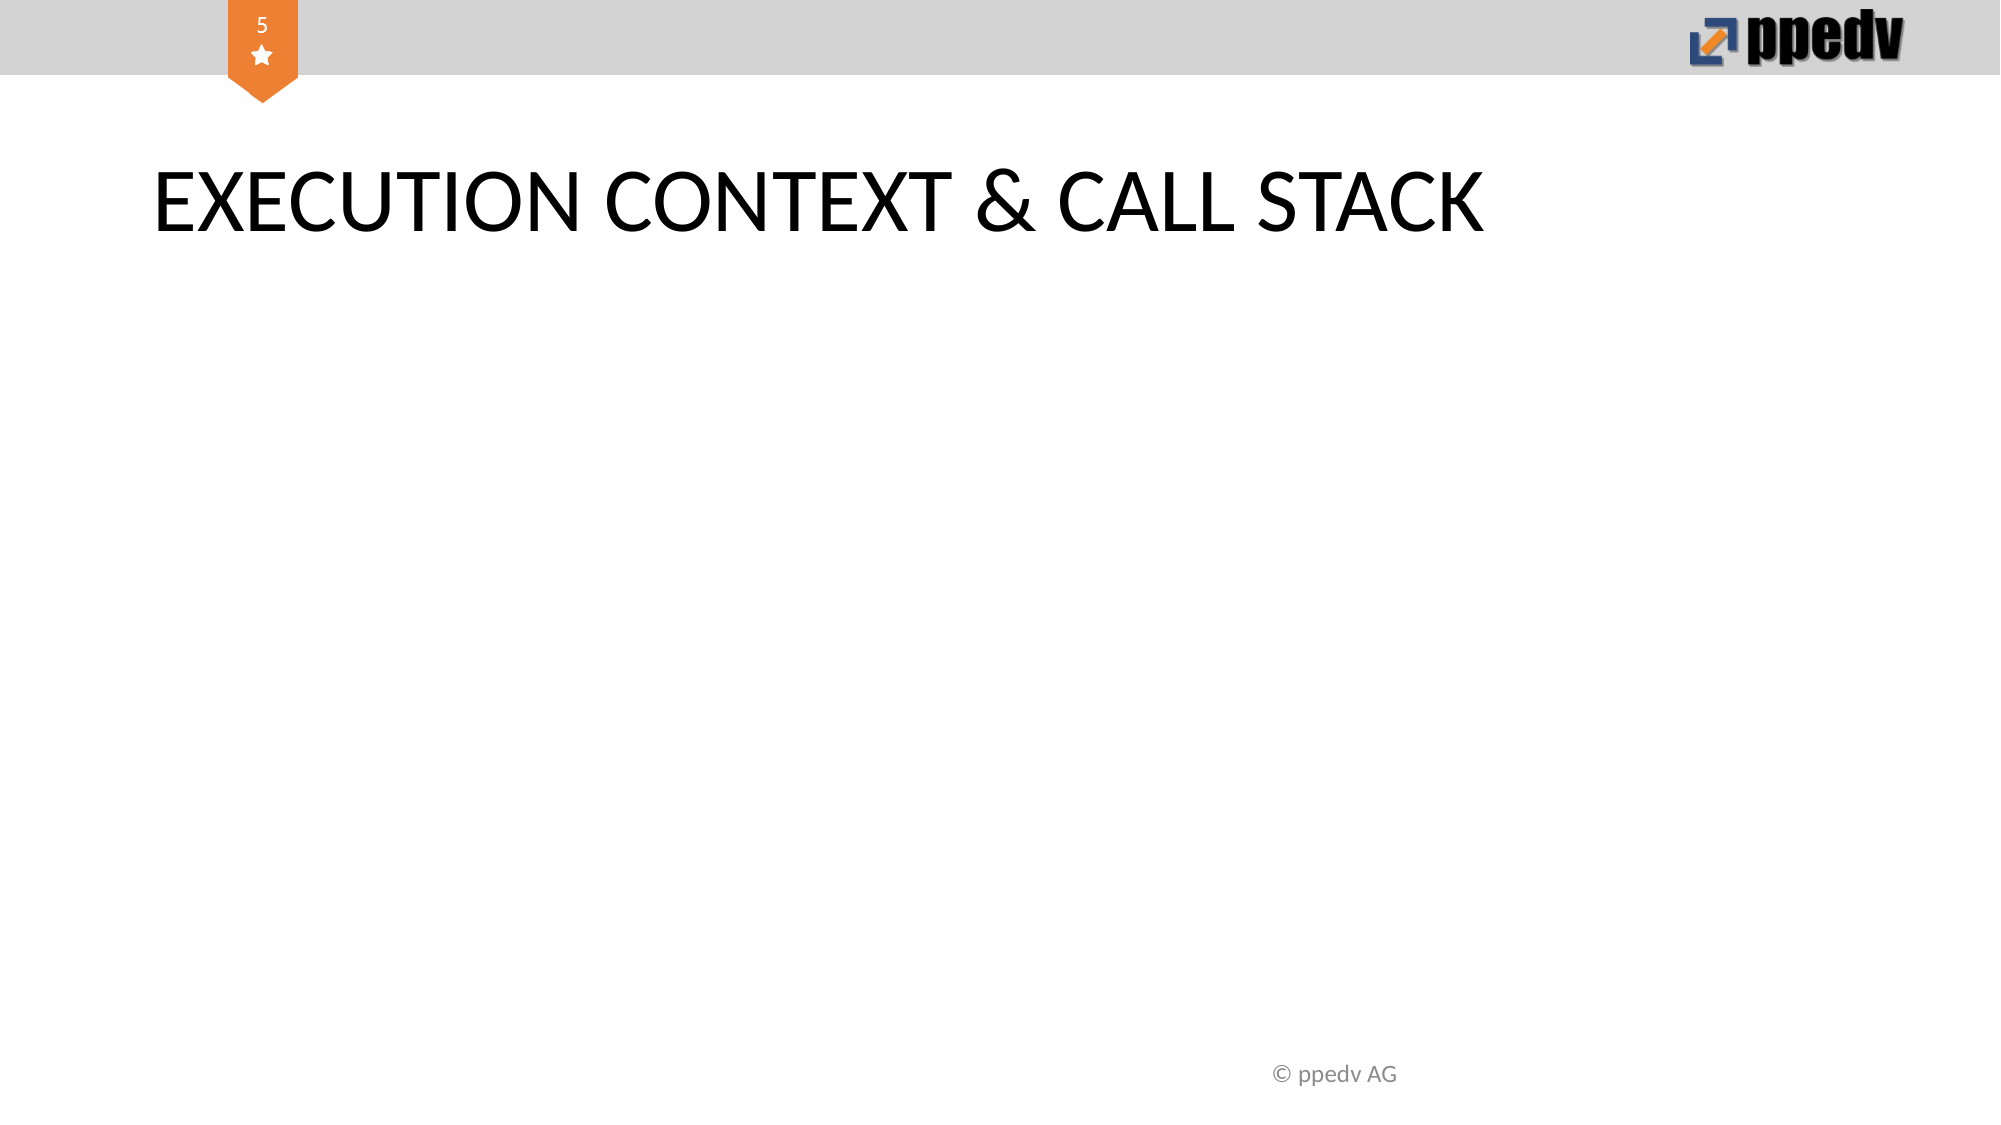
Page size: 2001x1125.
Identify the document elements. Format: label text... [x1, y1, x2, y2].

picture [0, 0, 2000, 104]
footer © ppedv AG [137, 1042, 1413, 1103]
title EXECUTION CONTEXT & CALL STACK [137, 75, 1863, 278]
